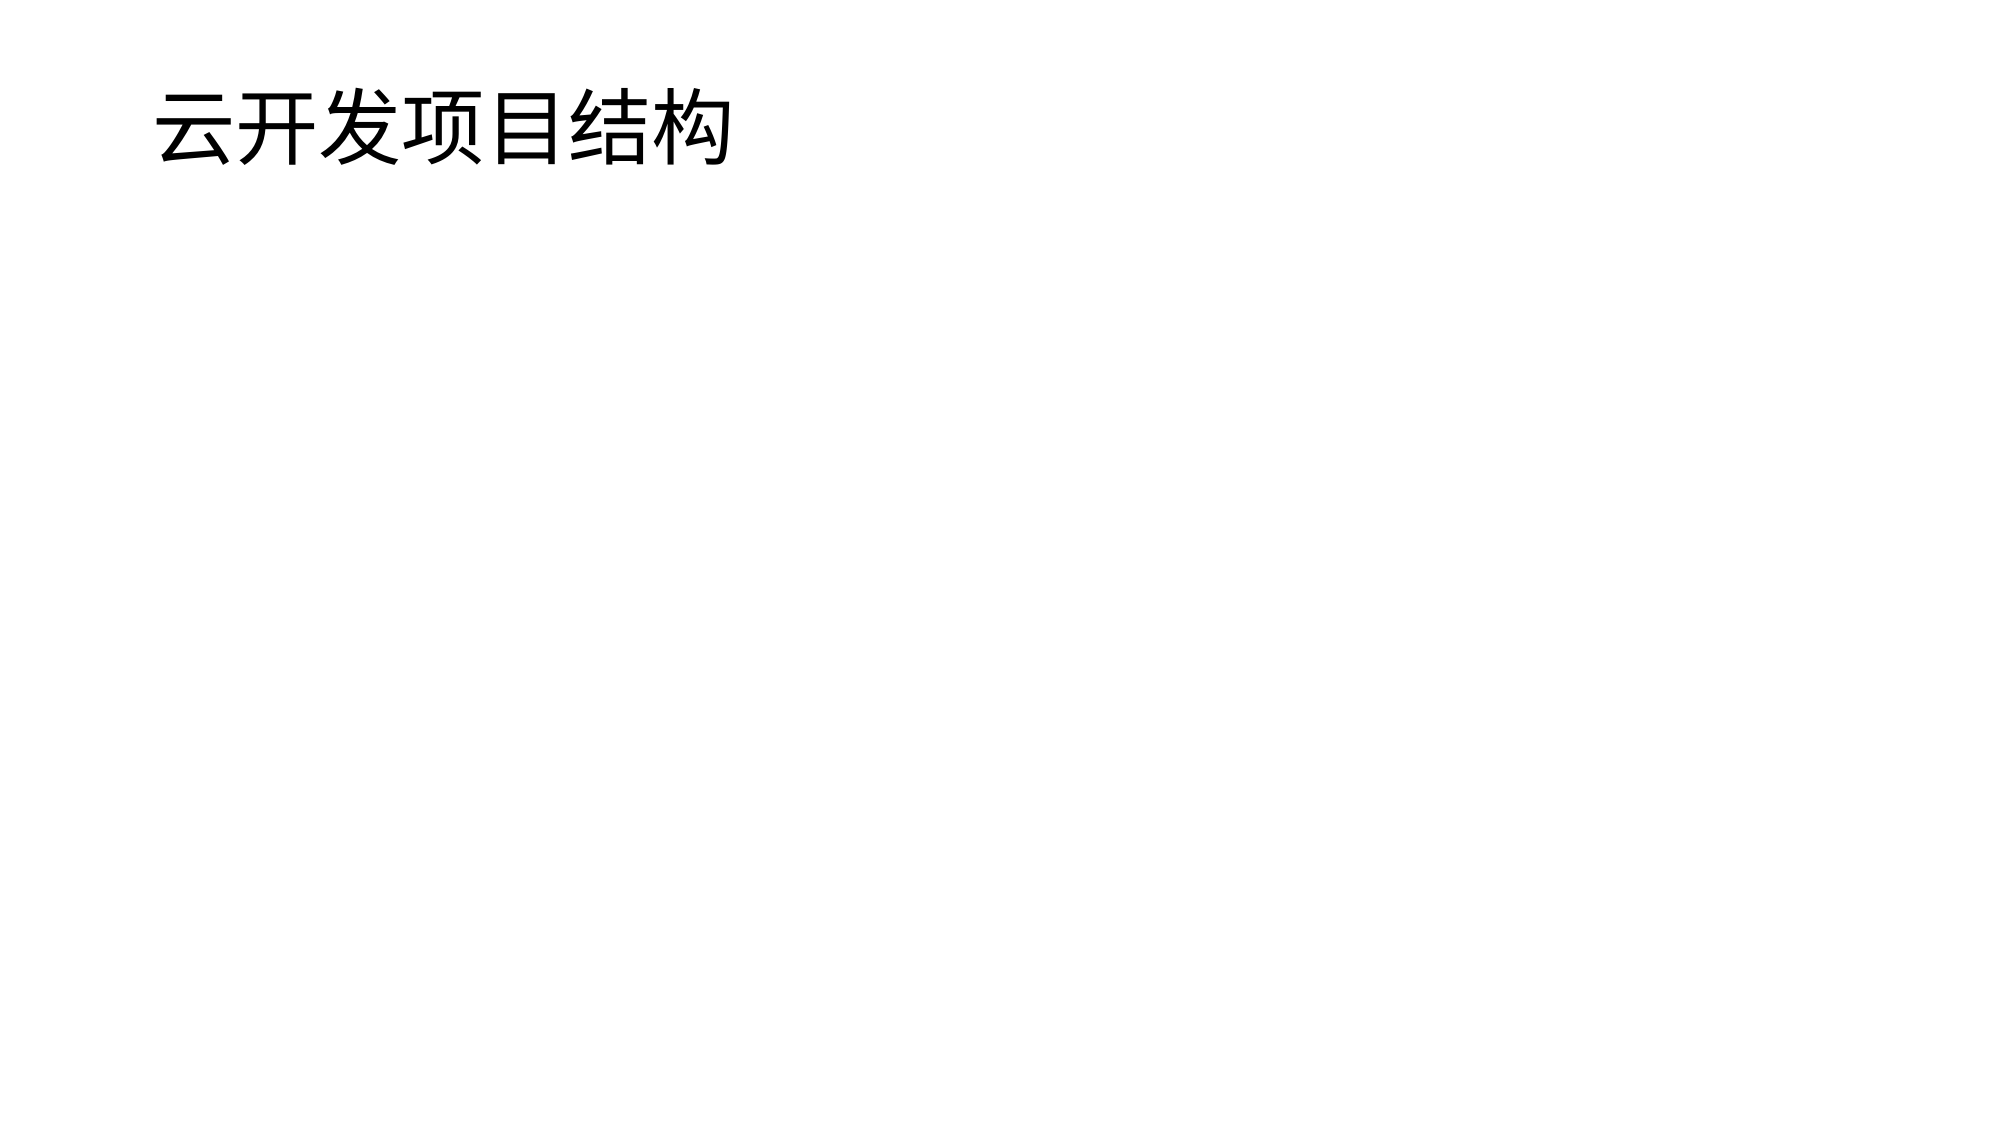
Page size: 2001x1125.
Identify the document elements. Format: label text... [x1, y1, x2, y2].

title 云开发项目结构 [137, 59, 1863, 204]
